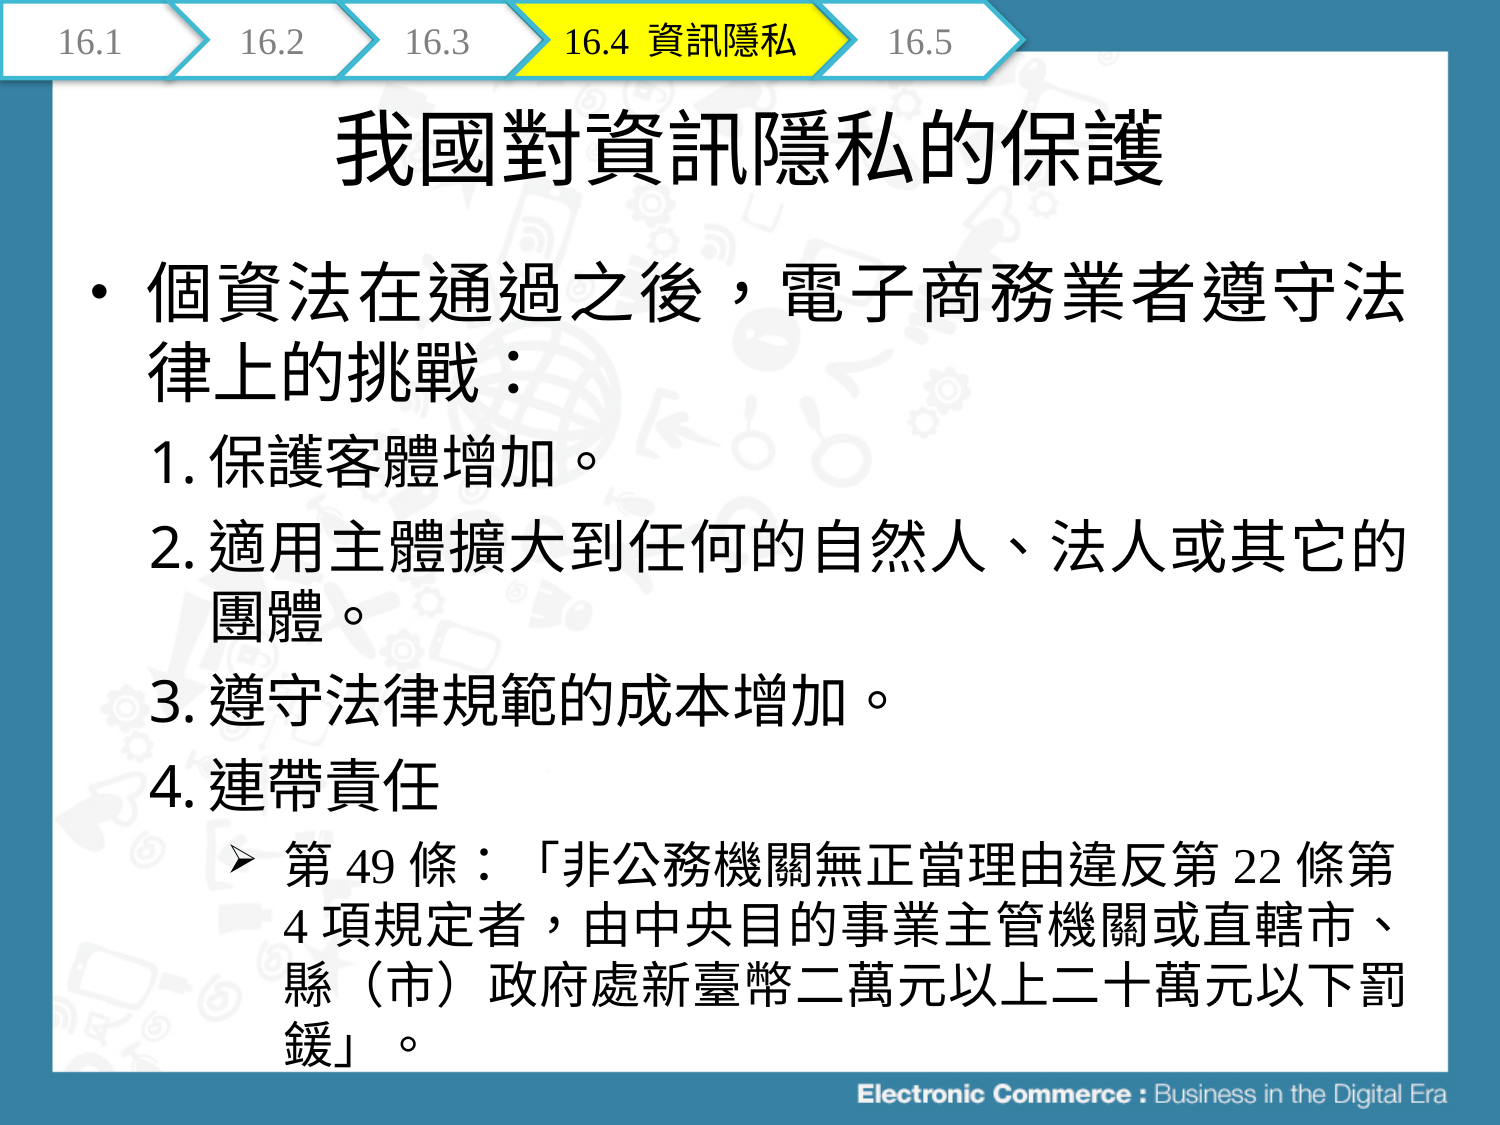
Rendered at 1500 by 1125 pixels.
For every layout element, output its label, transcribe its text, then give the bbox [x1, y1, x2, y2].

list 個資法在通過之後，電子商務業者遵守法律上的挑戰： 保護客體增加。 適用主體擴大到任何的自然人、法人或其它的團體。 遵守法律規範的成本增加。 連帶責任 第49條：「非公務機關無正當理由違反第22條第4項規定者，由中央目的事業主管機關或直轄市、縣（市）政府處新臺幣二萬元以上二十萬元以下罰鍰」。 [75, 243, 1424, 1071]
title 我國對資訊隱私的保護 [75, 88, 468, 243]
title 我國對資訊隱私的保護 [556, 58, 1425, 247]
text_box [473, 0, 551, 551]
picture [0, 0, 1500, 1125]
